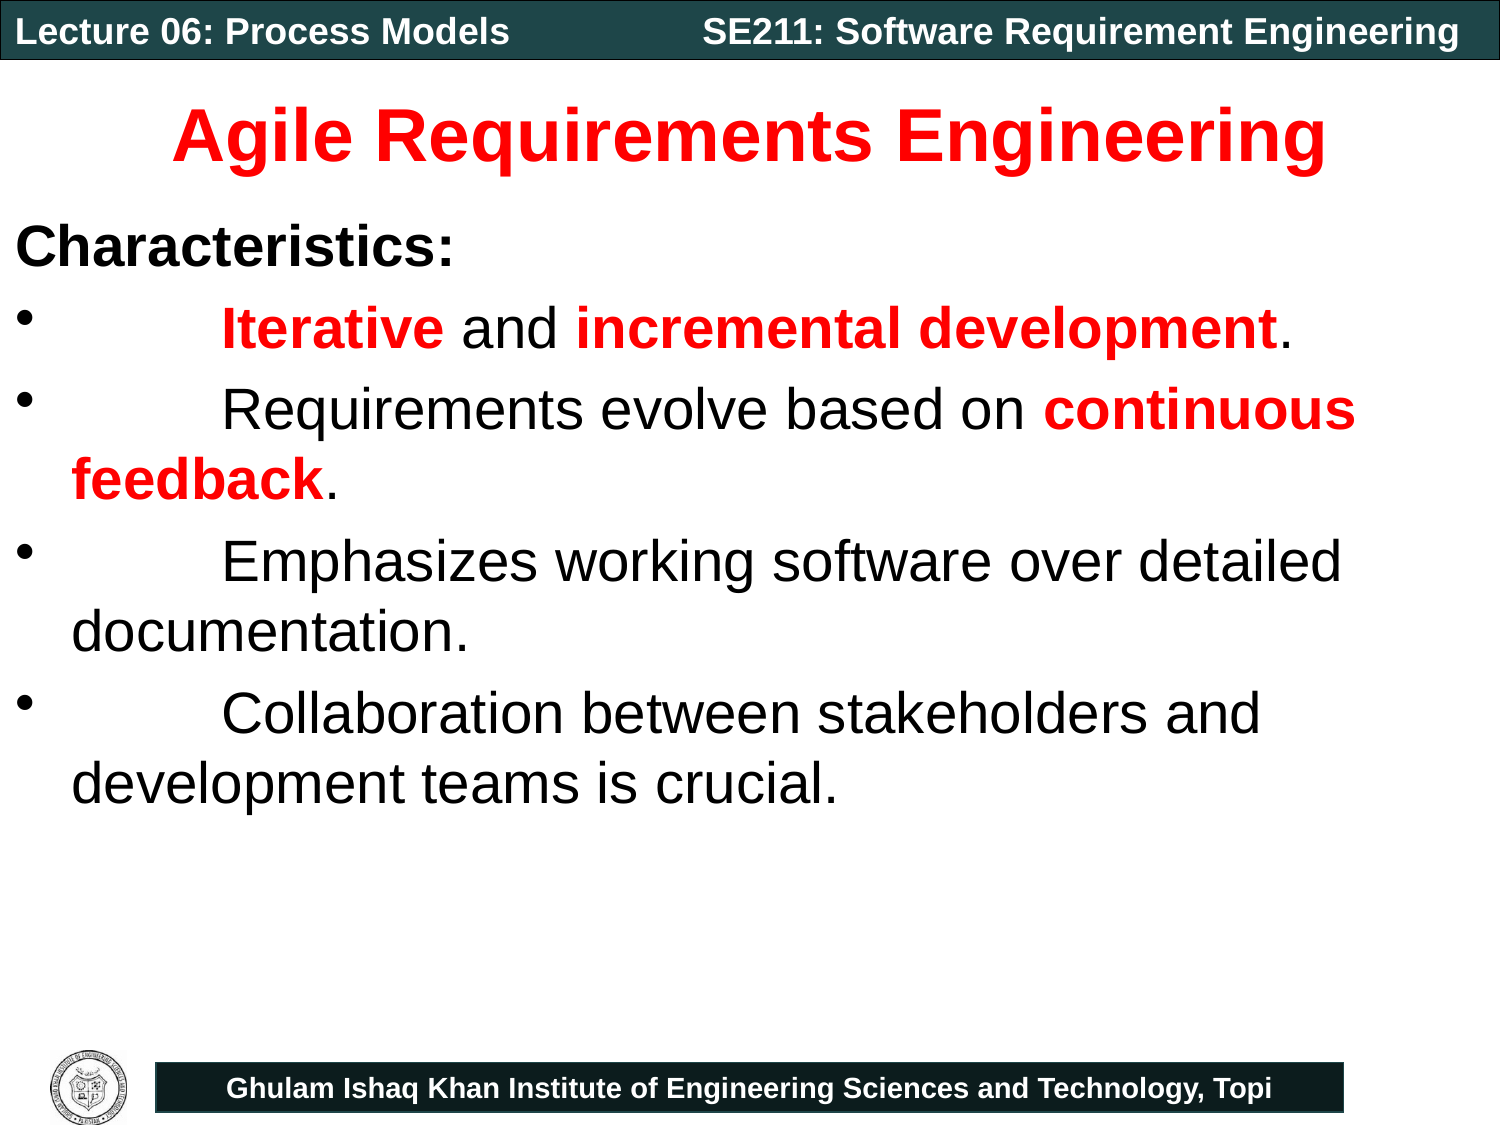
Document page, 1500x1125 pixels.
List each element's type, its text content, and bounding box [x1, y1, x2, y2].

list Characteristics: Iterative and incremental development. Requirements evolve based on continuous feedback. Emphasizes working software over detailed documentation. Collaboration between stakeholders and development teams is crucial. [0, 200, 1475, 1050]
title Agile Requirements Engineering [0, 62, 1500, 200]
picture [50, 1050, 127, 1125]
